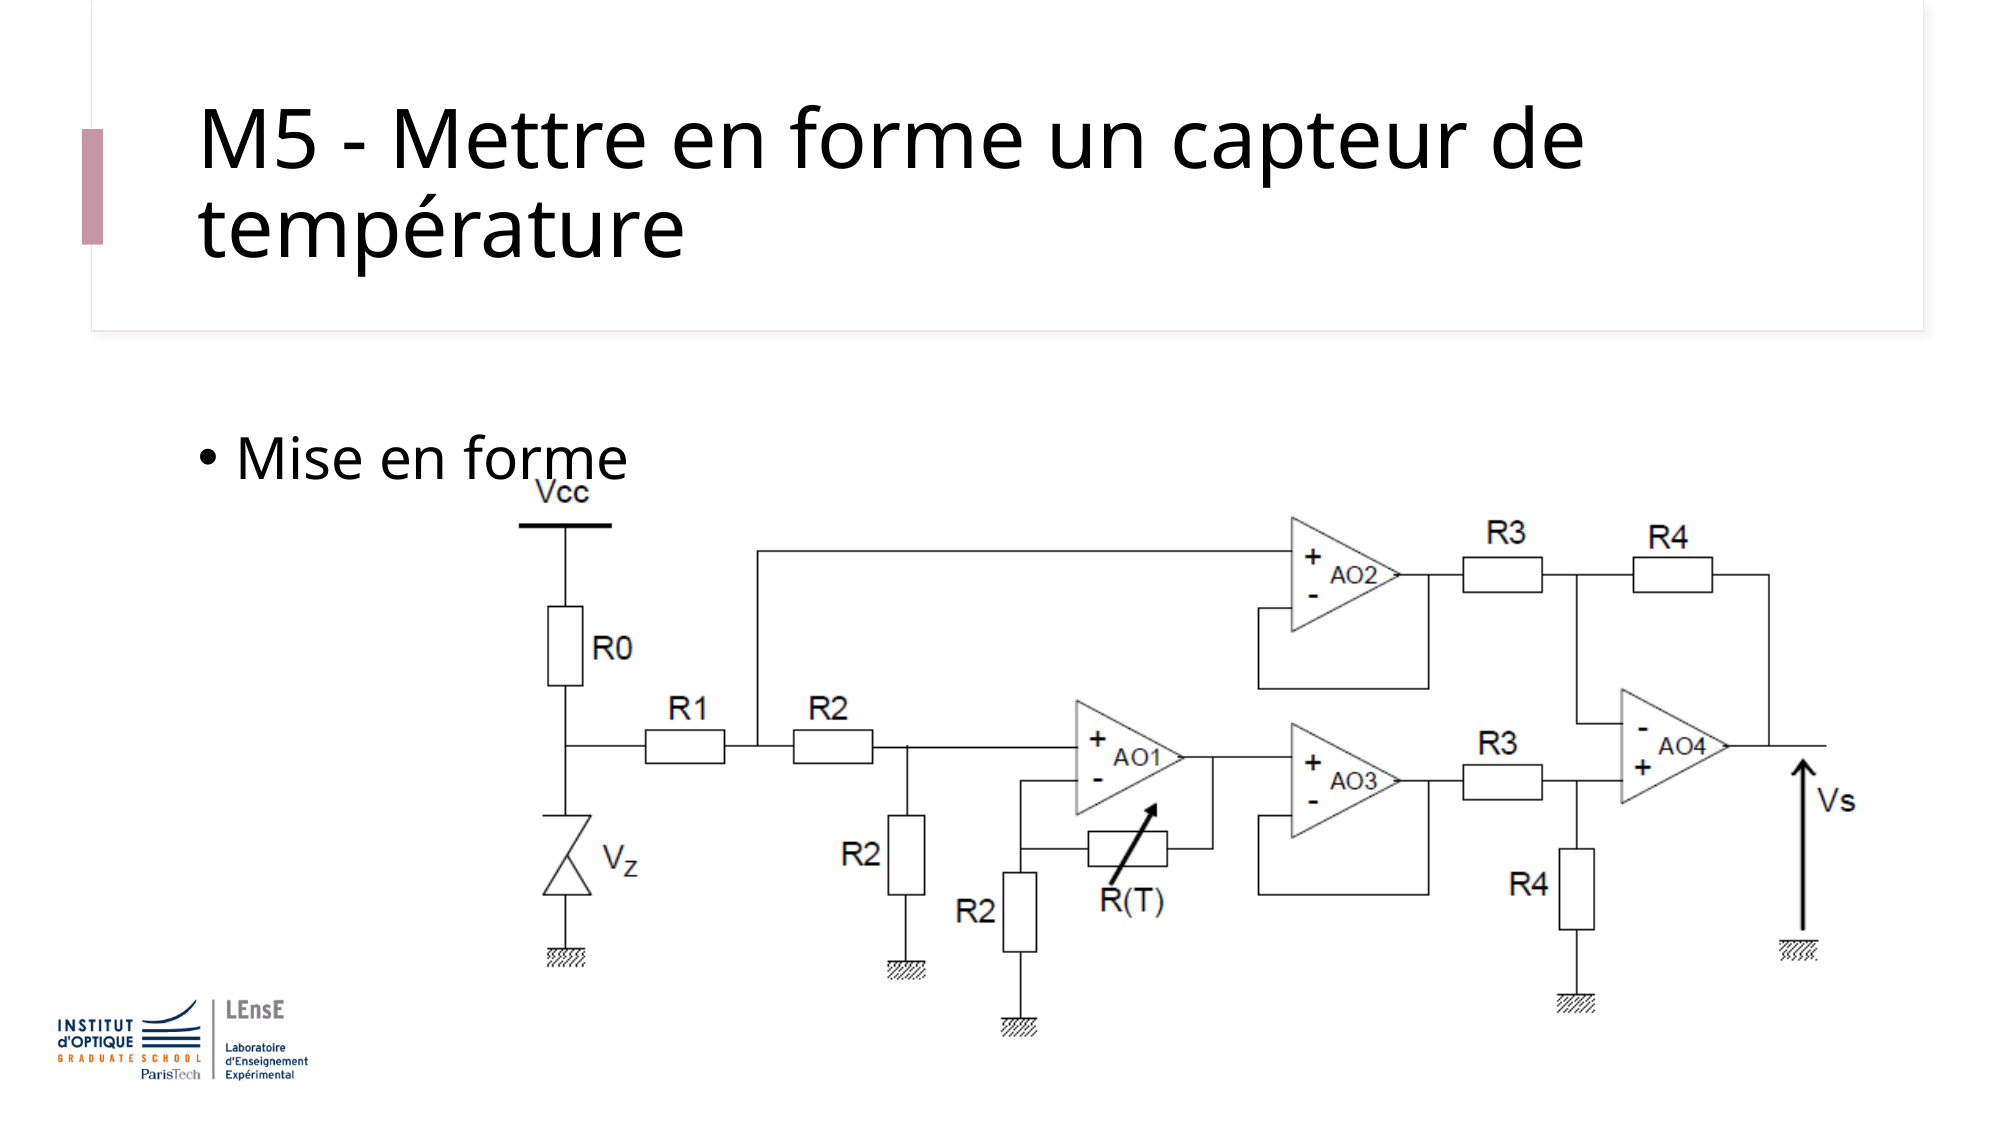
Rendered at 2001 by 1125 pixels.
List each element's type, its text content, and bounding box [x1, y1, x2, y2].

picture [33, 973, 333, 1097]
list Mise en forme [183, 406, 1029, 1013]
picture [494, 465, 1862, 1047]
title M5 - Mettre en forme un capteur de température [183, 90, 1851, 284]
